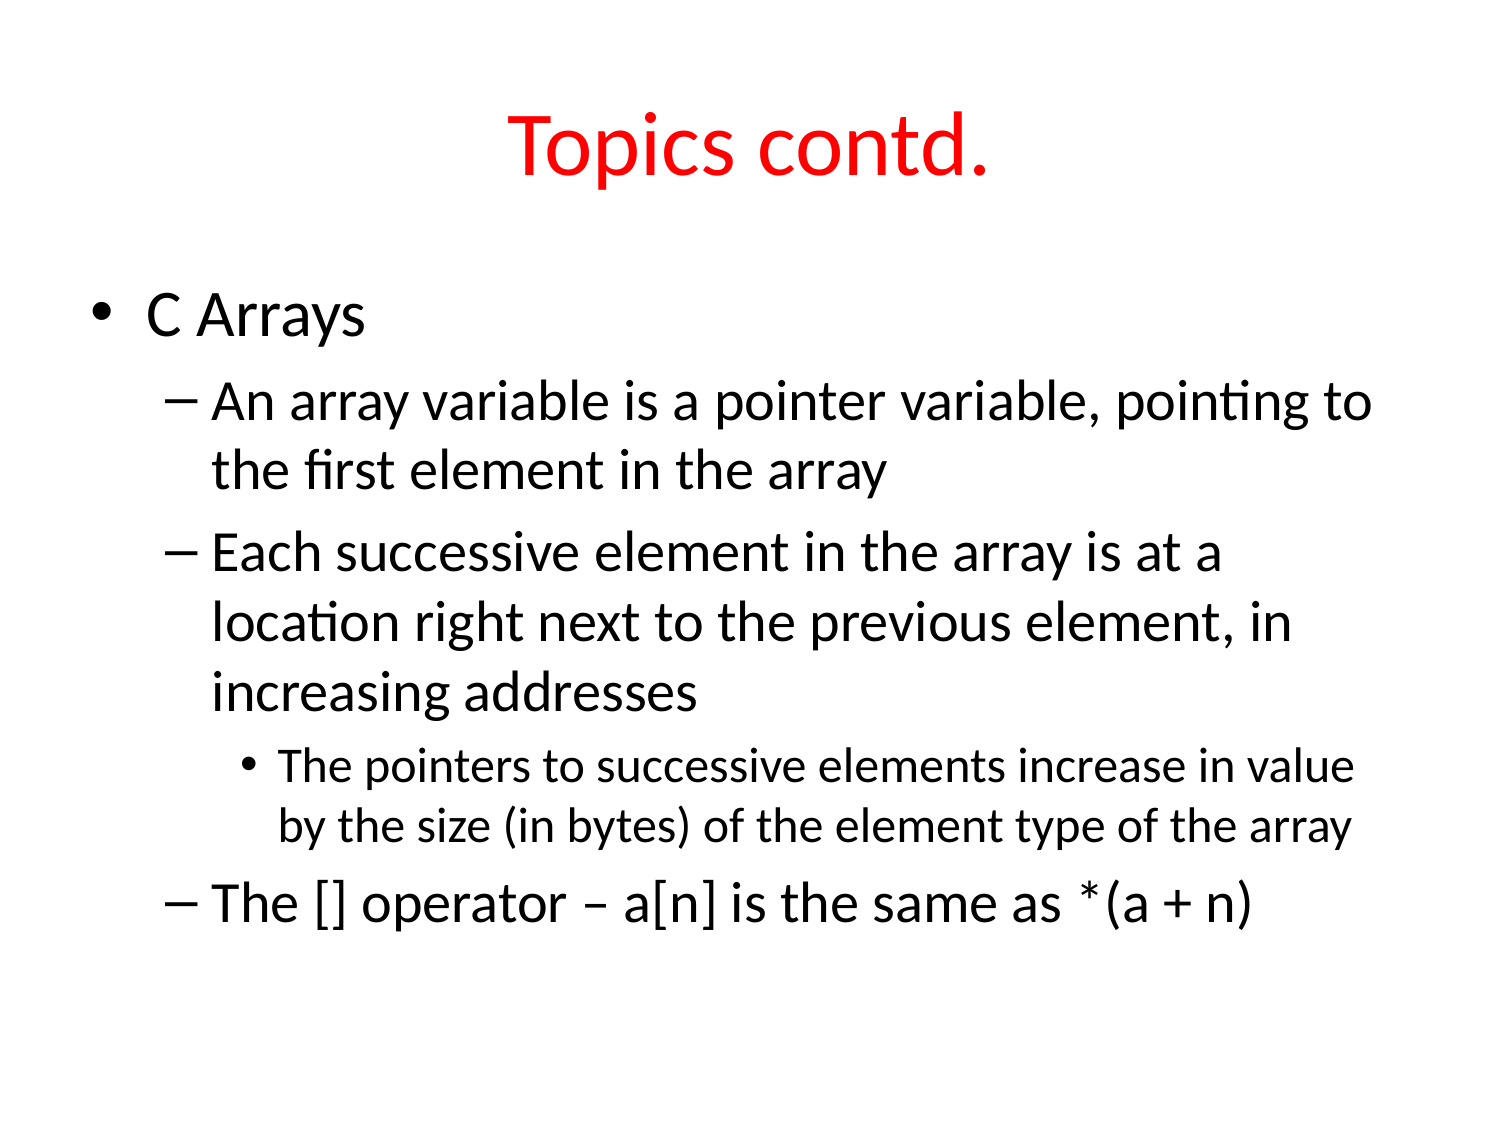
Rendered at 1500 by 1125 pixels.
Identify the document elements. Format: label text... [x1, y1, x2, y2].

list C Arrays An array variable is a pointer variable, pointing to the first element in the array Each successive element in the array is at a location right next to the previous element, in increasing addresses The pointers to successive elements increase in value by the size (in bytes) of the element type of the array The [] operator – a[n] is the same as *(a + n) [75, 262, 1425, 1005]
title Topics contd. [75, 45, 1425, 233]
